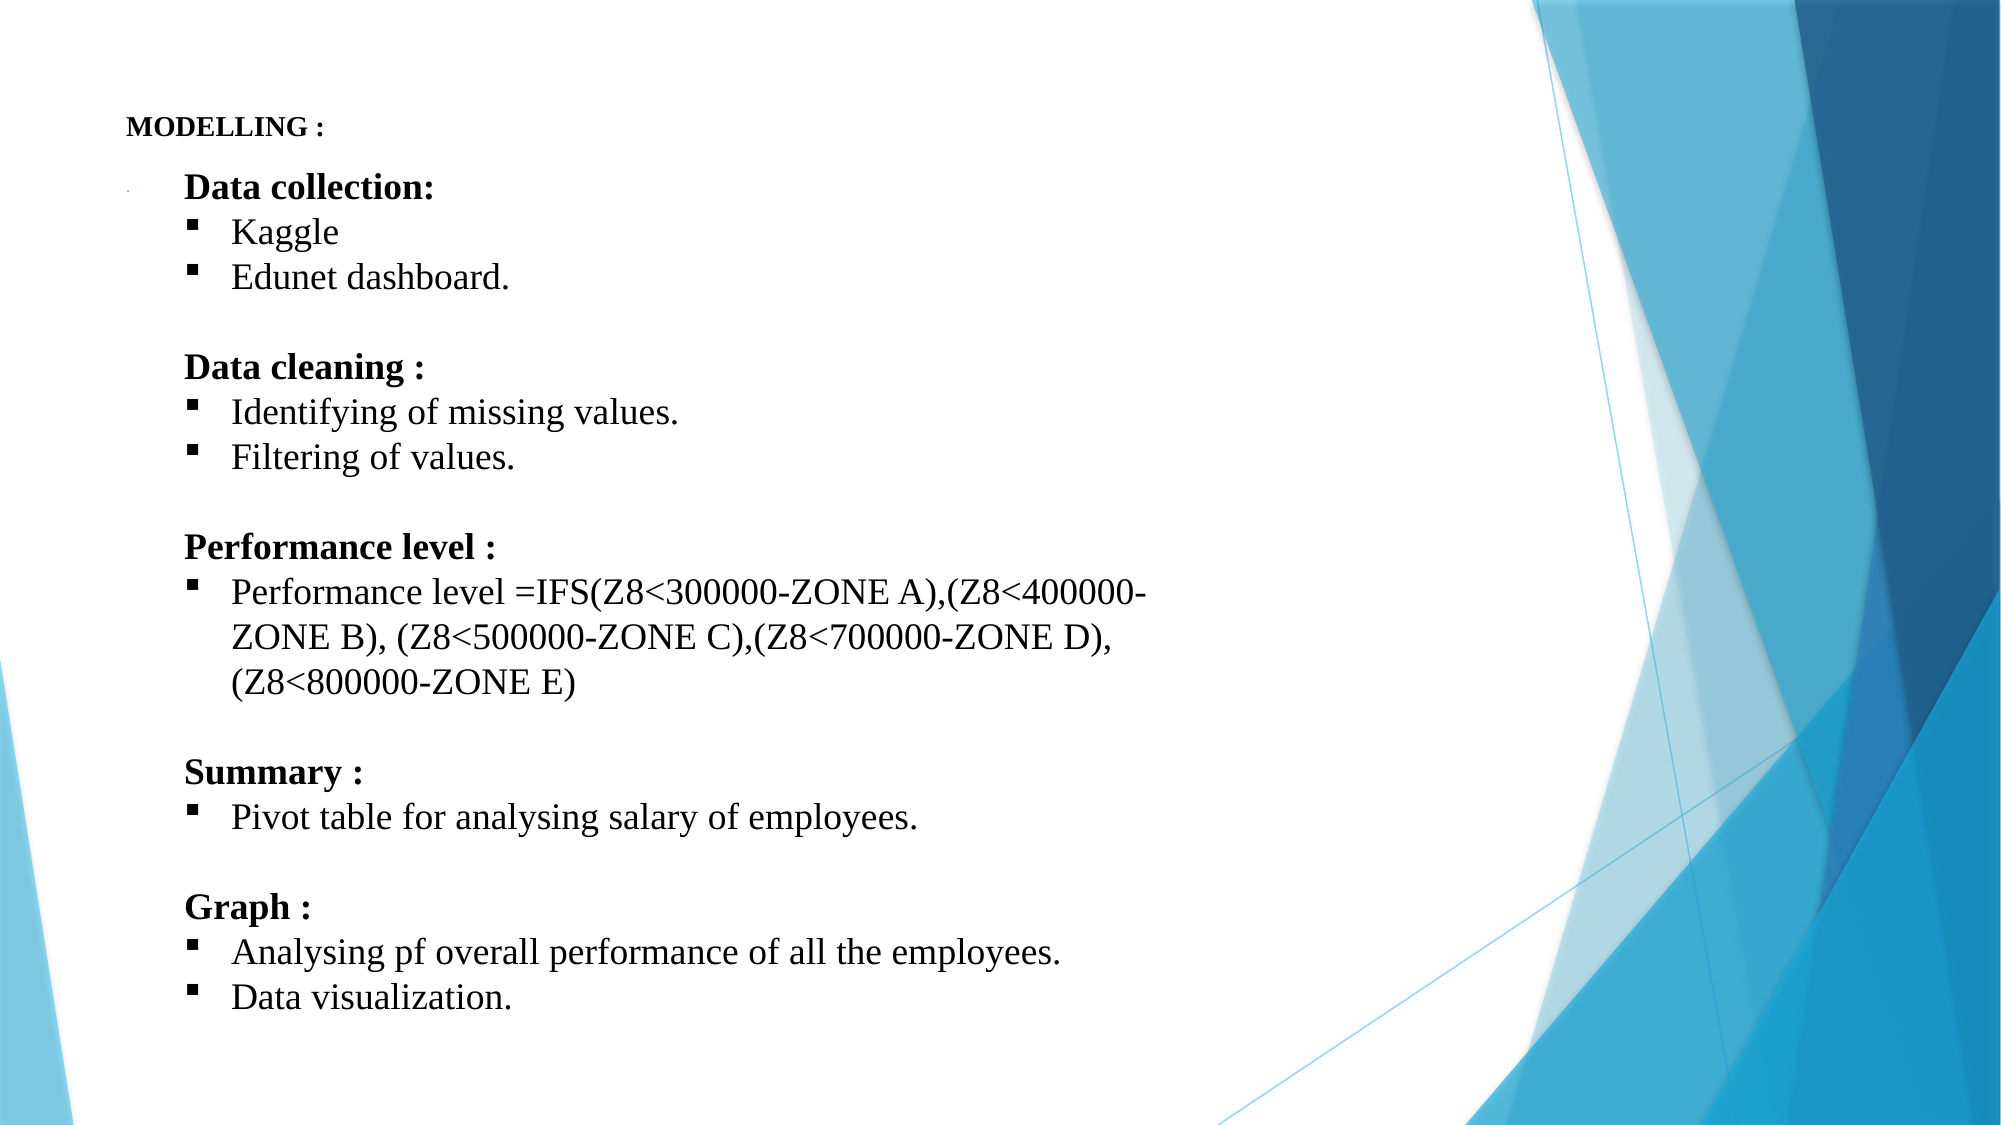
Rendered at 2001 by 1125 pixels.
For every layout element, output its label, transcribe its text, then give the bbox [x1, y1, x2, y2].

text_box Data collection: Kaggle Edunet dashboard. Data cleaning : Identifying of missing values. Filtering of values. Performance level : Performance level =IFS(Z8<300000-ZONE A),(Z8<400000-ZONE B), (Z8<500000-ZONE C),(Z8<700000-ZONE D),(Z8<800000-ZONE E) Summary : Pivot table for analysing salary of employees. Graph : Analysing pf overall performance of all the employees. Data visualization. [169, 154, 1226, 1025]
title MODELLING : . [111, 99, 428, 204]
